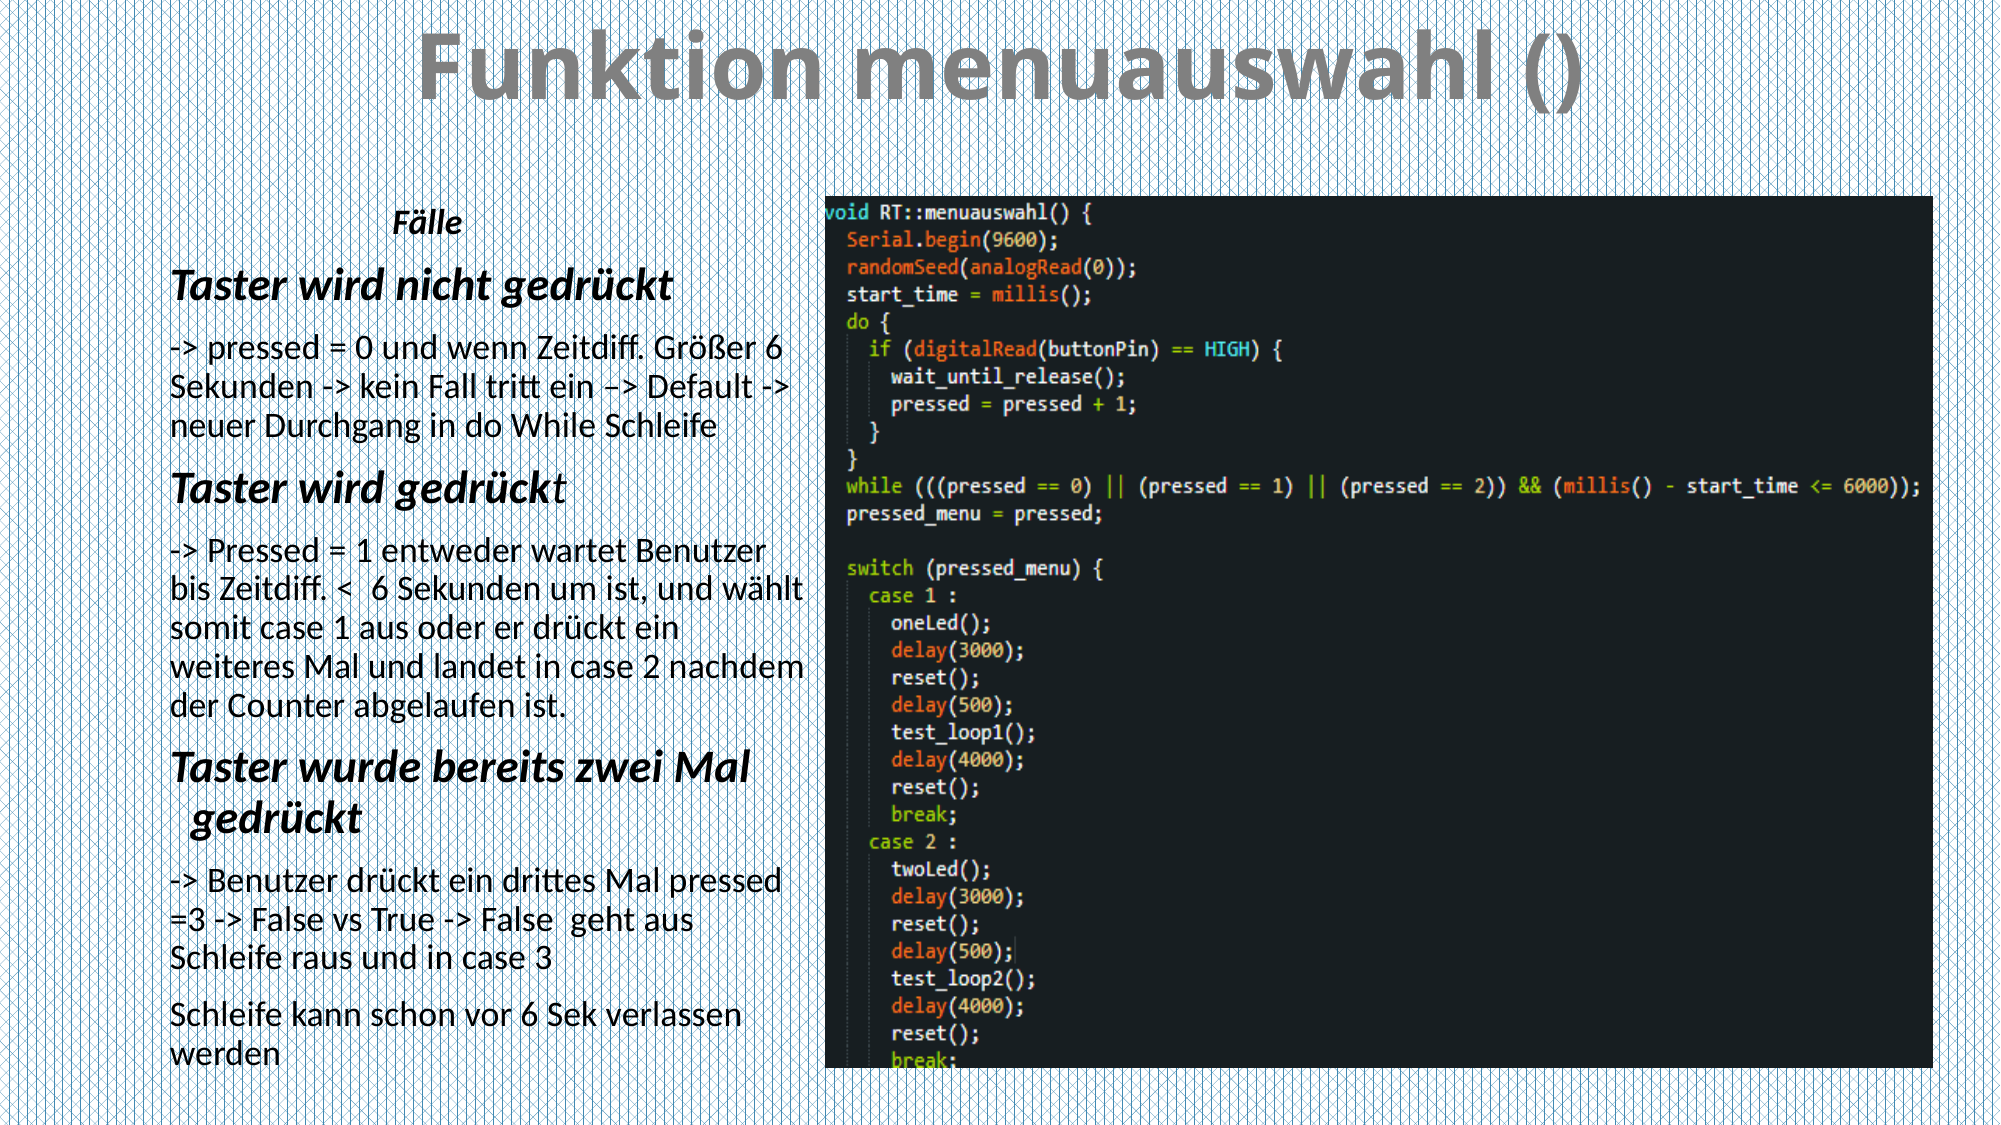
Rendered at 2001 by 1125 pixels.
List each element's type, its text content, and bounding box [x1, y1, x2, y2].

title Funktion menuauswahl () [137, 0, 1863, 139]
list Fälle Taster wird nicht gedrückt -> pressed = 0 und wenn Zeitdiff. Größer 6 Sekunden -> kein Fall tritt ein –> Default -> neuer Durchgang in do While Schleife Taster wird gedrückt -> Pressed = 1 entweder wartet Benutzer bis Zeitdiff. < 6 Sekunden um ist, und wählt somit case 1 aus oder er drückt ein weiteres Mal und landet in case 2 nachdem der Counter abgelaufen ist. Taster wurde bereits zwei Mal gedrückt -> Benutzer drückt ein drittes Mal pressed =3 -> False vs True -> False geht aus Schleife raus und in case 3 Schleife kann schon vor 6 Sek verlassen werden [154, 196, 825, 1081]
picture [824, 196, 1933, 1068]
